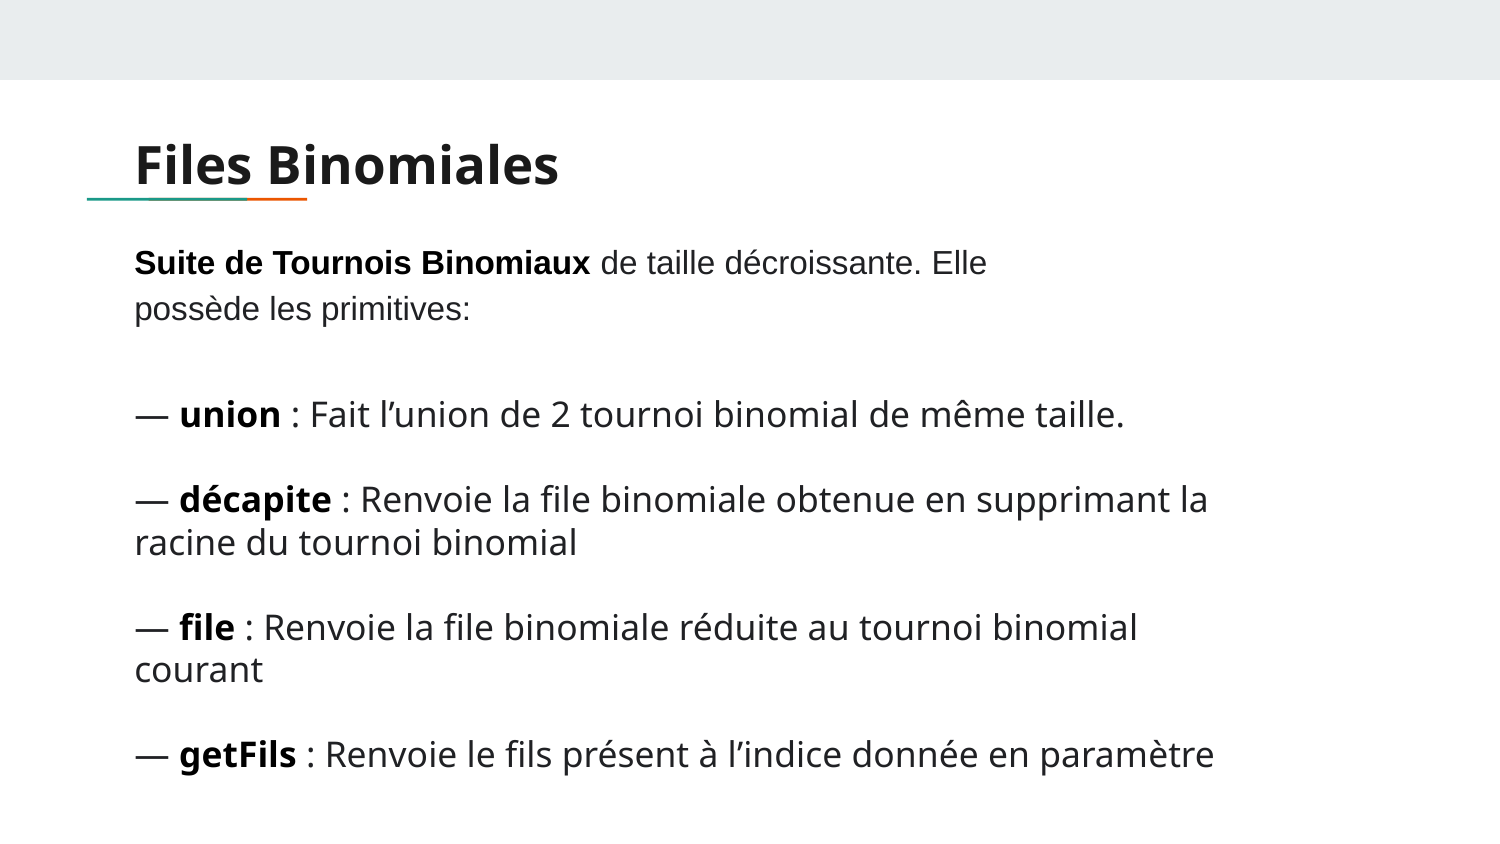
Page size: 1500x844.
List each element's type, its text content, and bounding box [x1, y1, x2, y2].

title Files Binomiales [119, 116, 709, 205]
text_box — union : Fait l’union de 2 tournoi binomial de même taille. — décapite : Renvoie la file binomiale obtenue en supprimant la racine du tournoi binomial — file : Renvoie la file binomiale réduite au tournoi binomial courant — getFils : Renvoie le fils présent à l’indice donnée en paramètre [119, 377, 1268, 733]
text_box Suite de Tournois Binomiaux de taille décroissante. Elle possède les primitives: [119, 220, 1106, 308]
